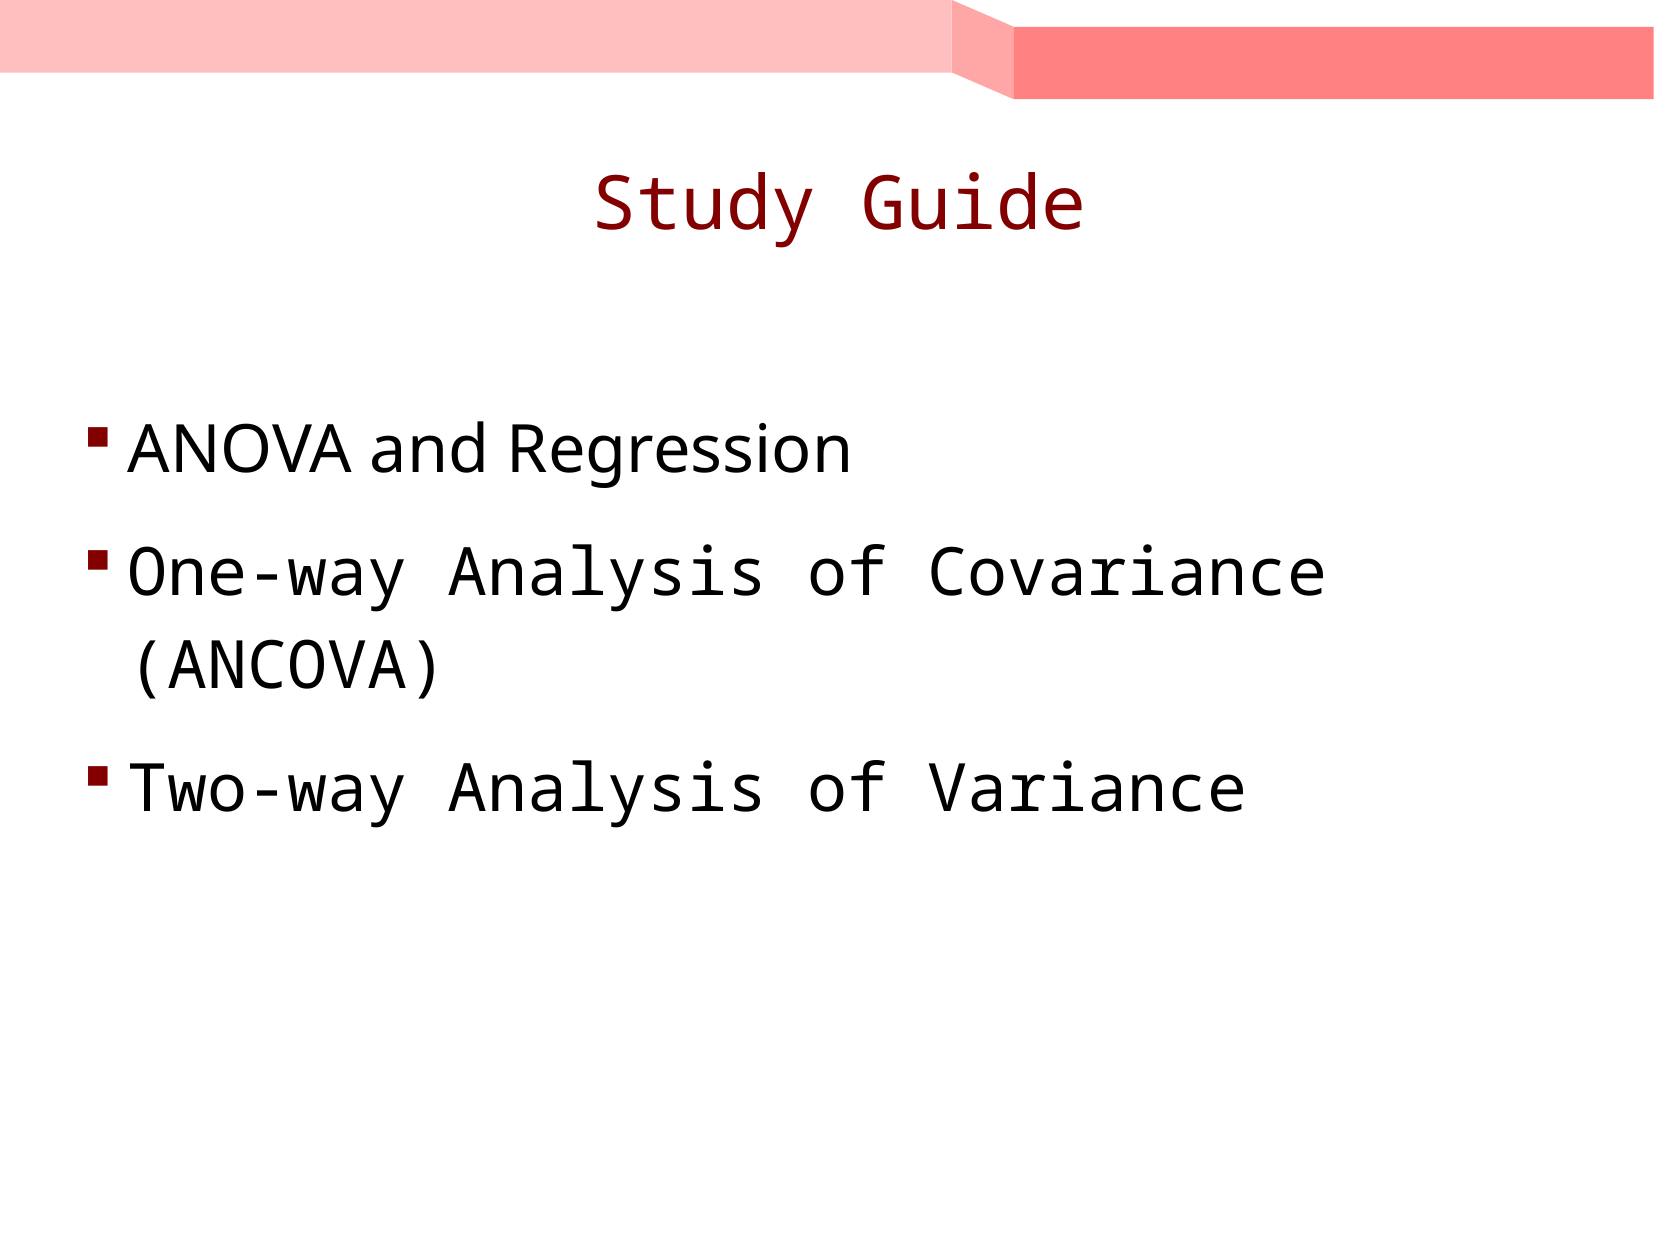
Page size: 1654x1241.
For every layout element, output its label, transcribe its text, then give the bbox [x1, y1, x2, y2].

title Study Guide [201, 88, 1477, 282]
list ANOVA and Regression One-way Analysis of Covariance (ANCOVA) Two-way Analysis of Variance [52, 282, 1627, 1108]
